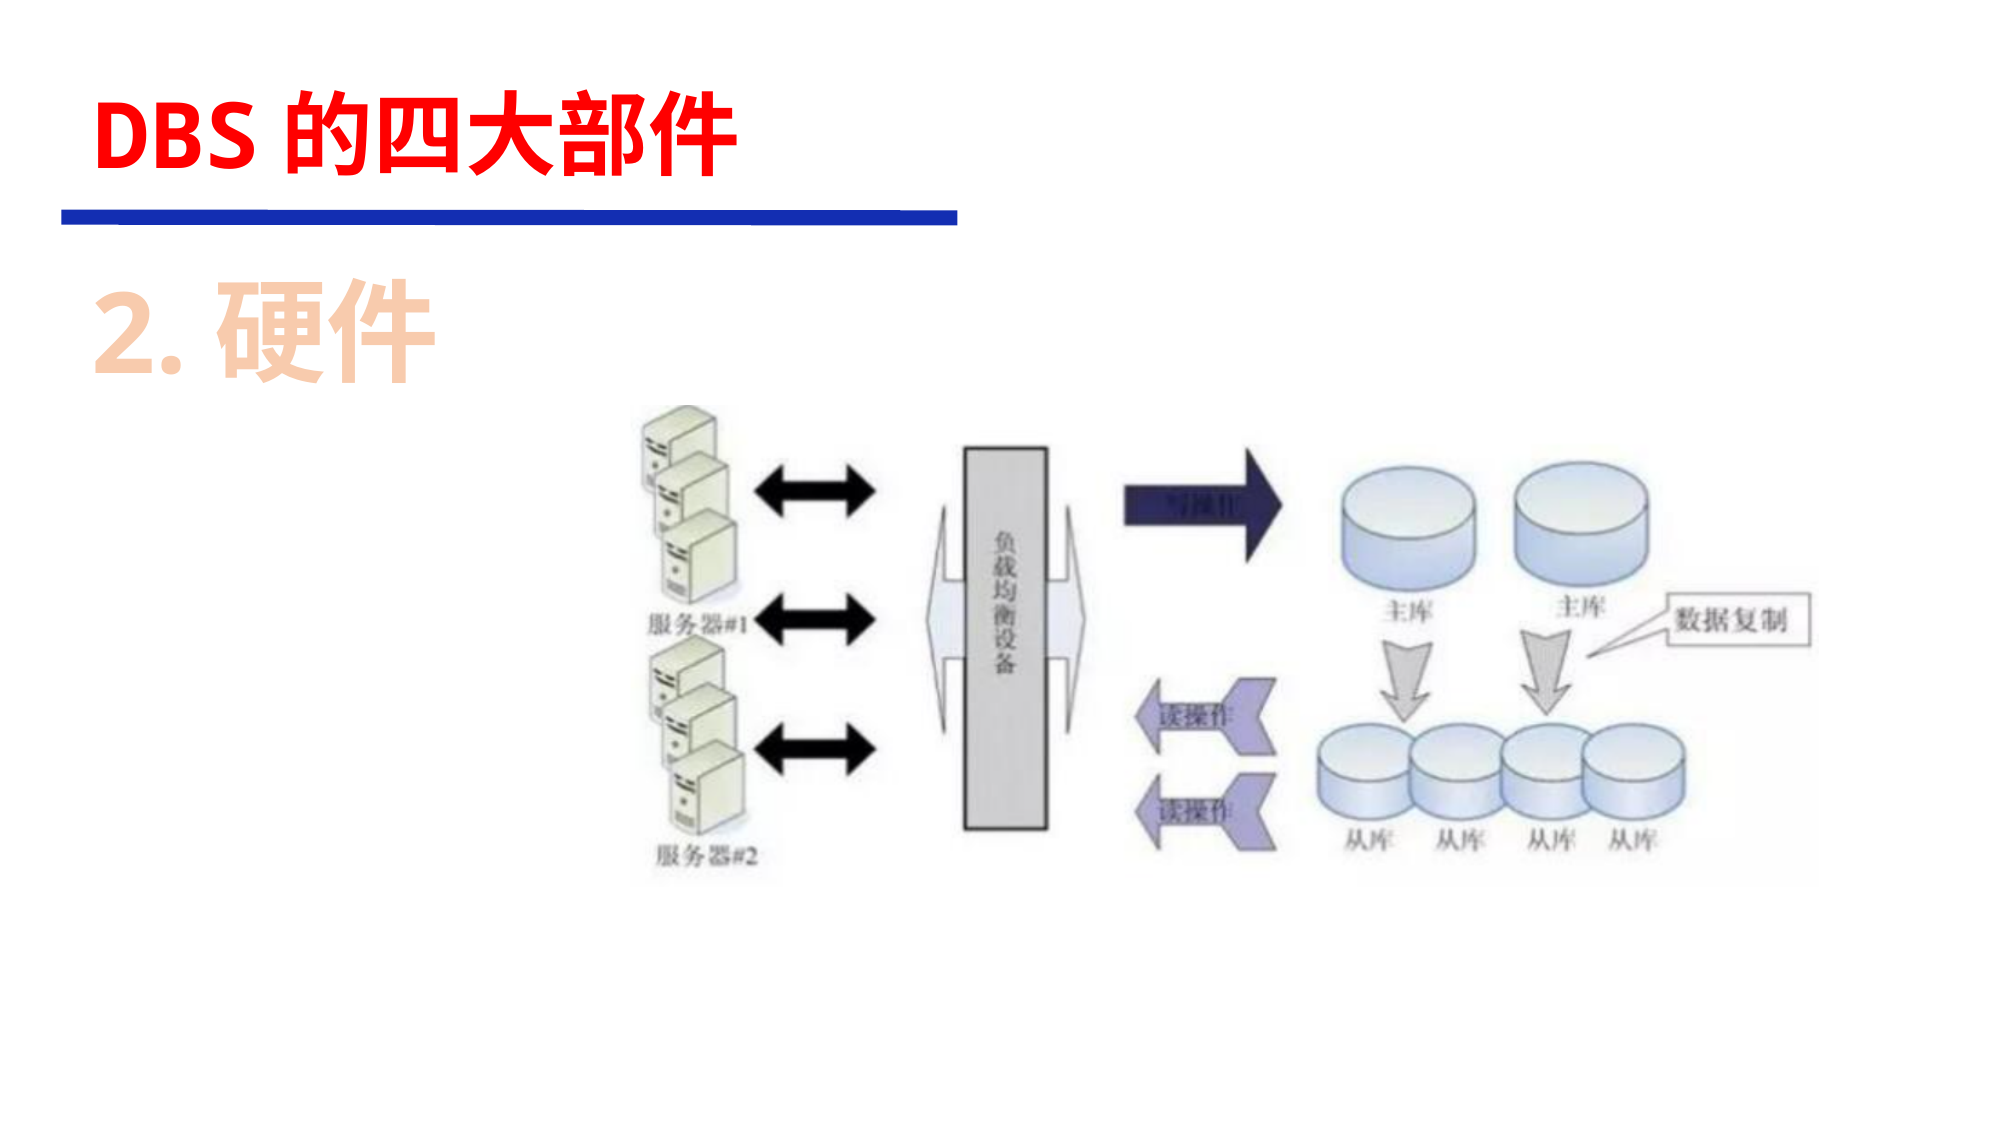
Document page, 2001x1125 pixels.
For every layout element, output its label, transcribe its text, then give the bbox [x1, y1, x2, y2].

text_box 2.硬件 [76, 253, 455, 404]
picture [609, 405, 1825, 887]
title DBS的四大部件 [79, 29, 1805, 248]
